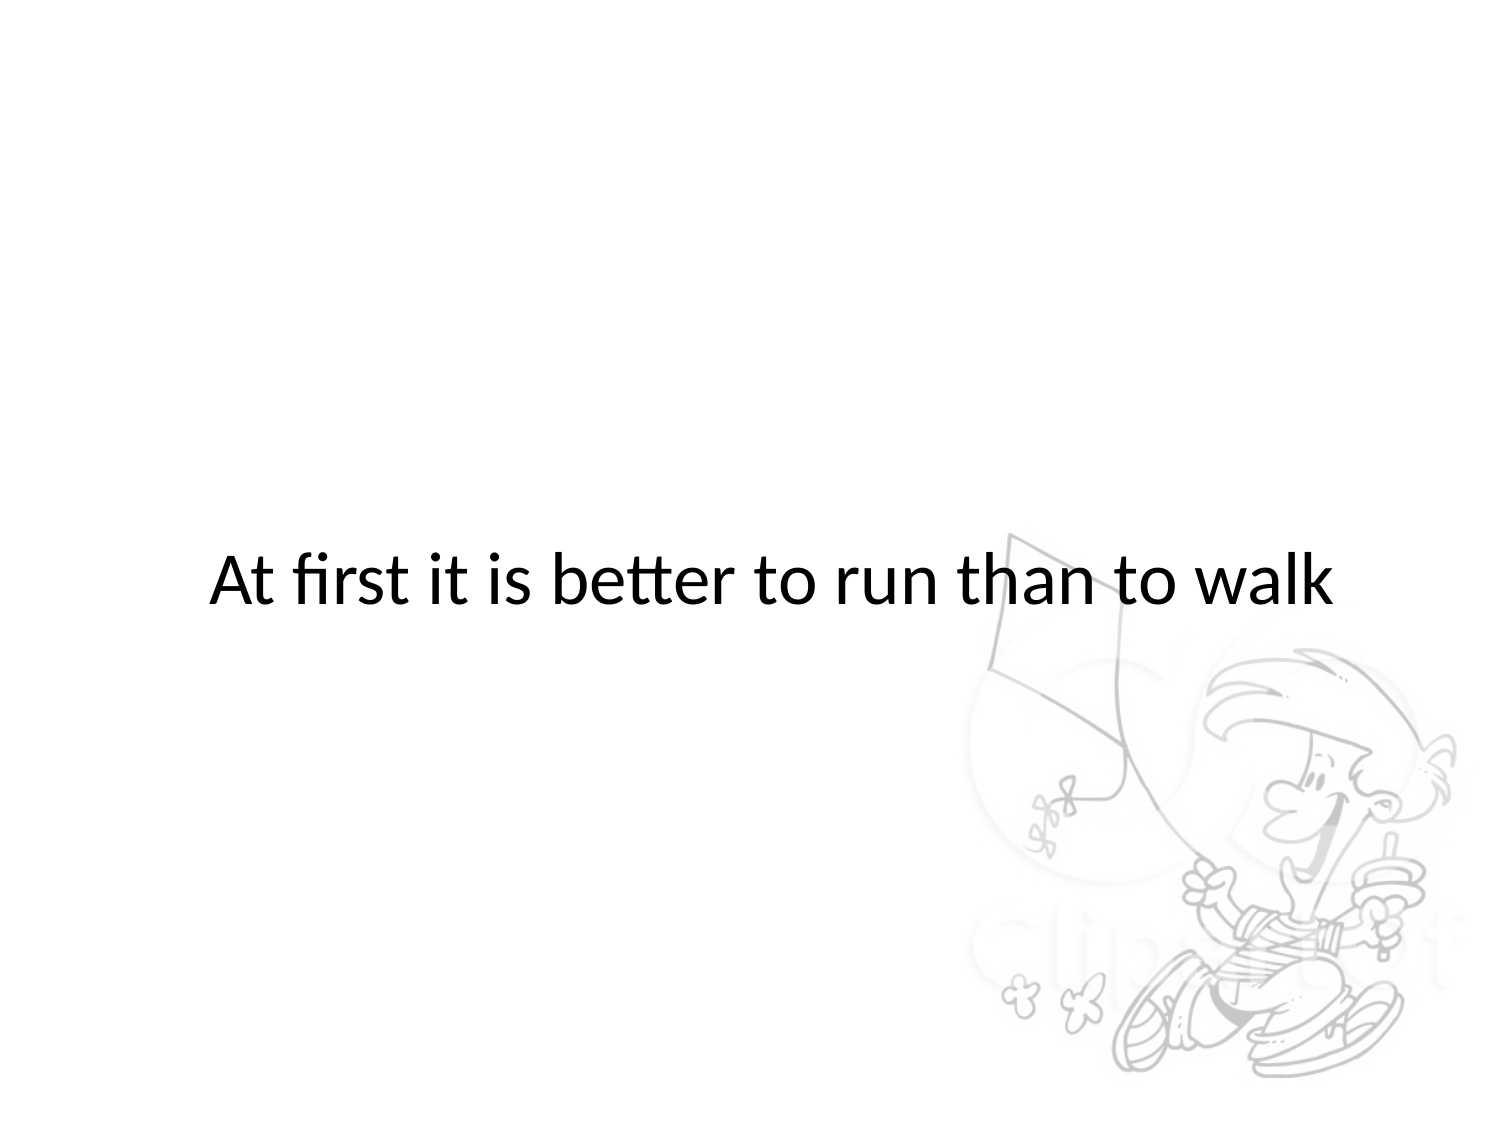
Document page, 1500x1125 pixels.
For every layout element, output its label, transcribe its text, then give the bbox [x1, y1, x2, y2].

text_box At first it is better to run than to walk [112, 89, 1432, 1060]
picture [943, 527, 1500, 1081]
